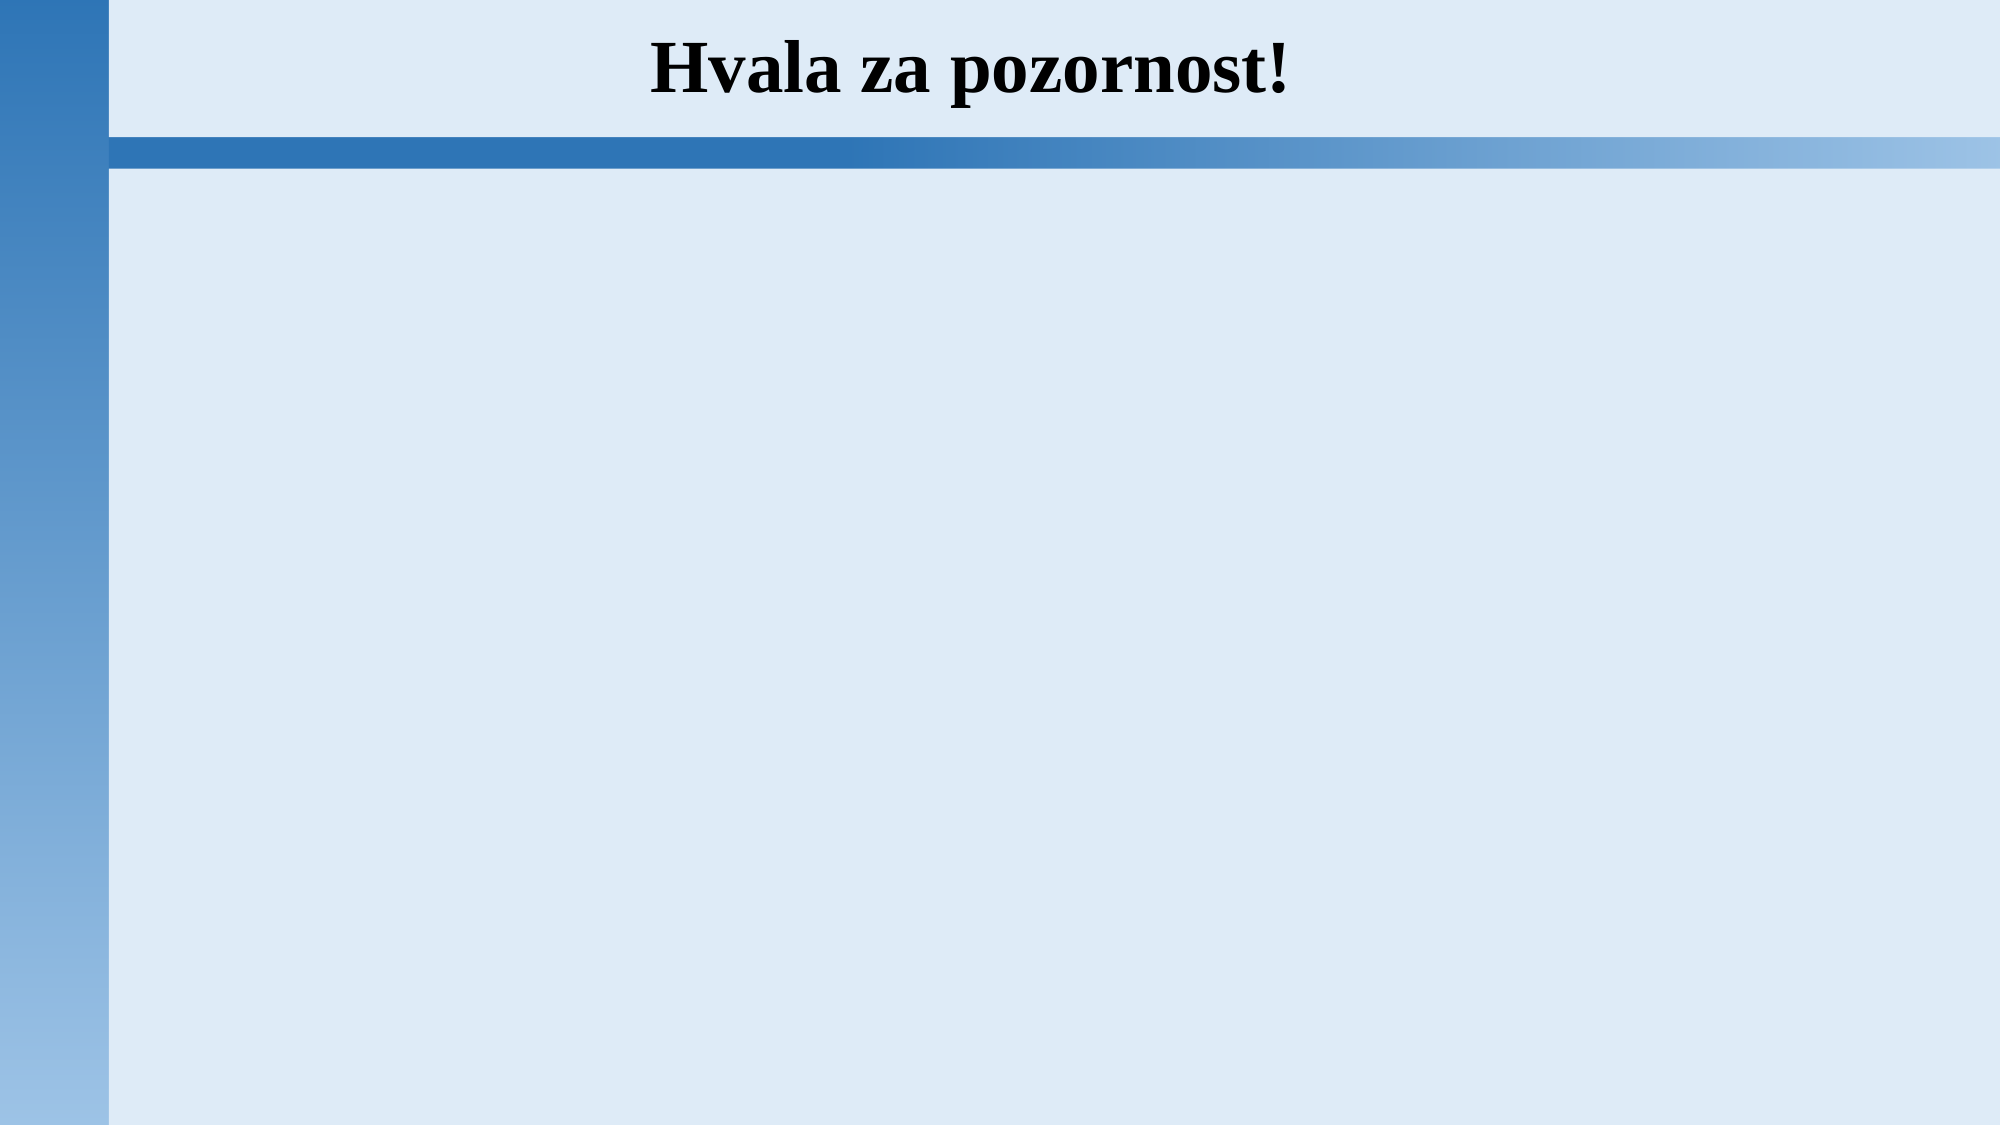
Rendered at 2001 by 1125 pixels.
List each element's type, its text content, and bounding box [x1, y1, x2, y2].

title Hvala za pozornost! [108, 0, 1834, 138]
